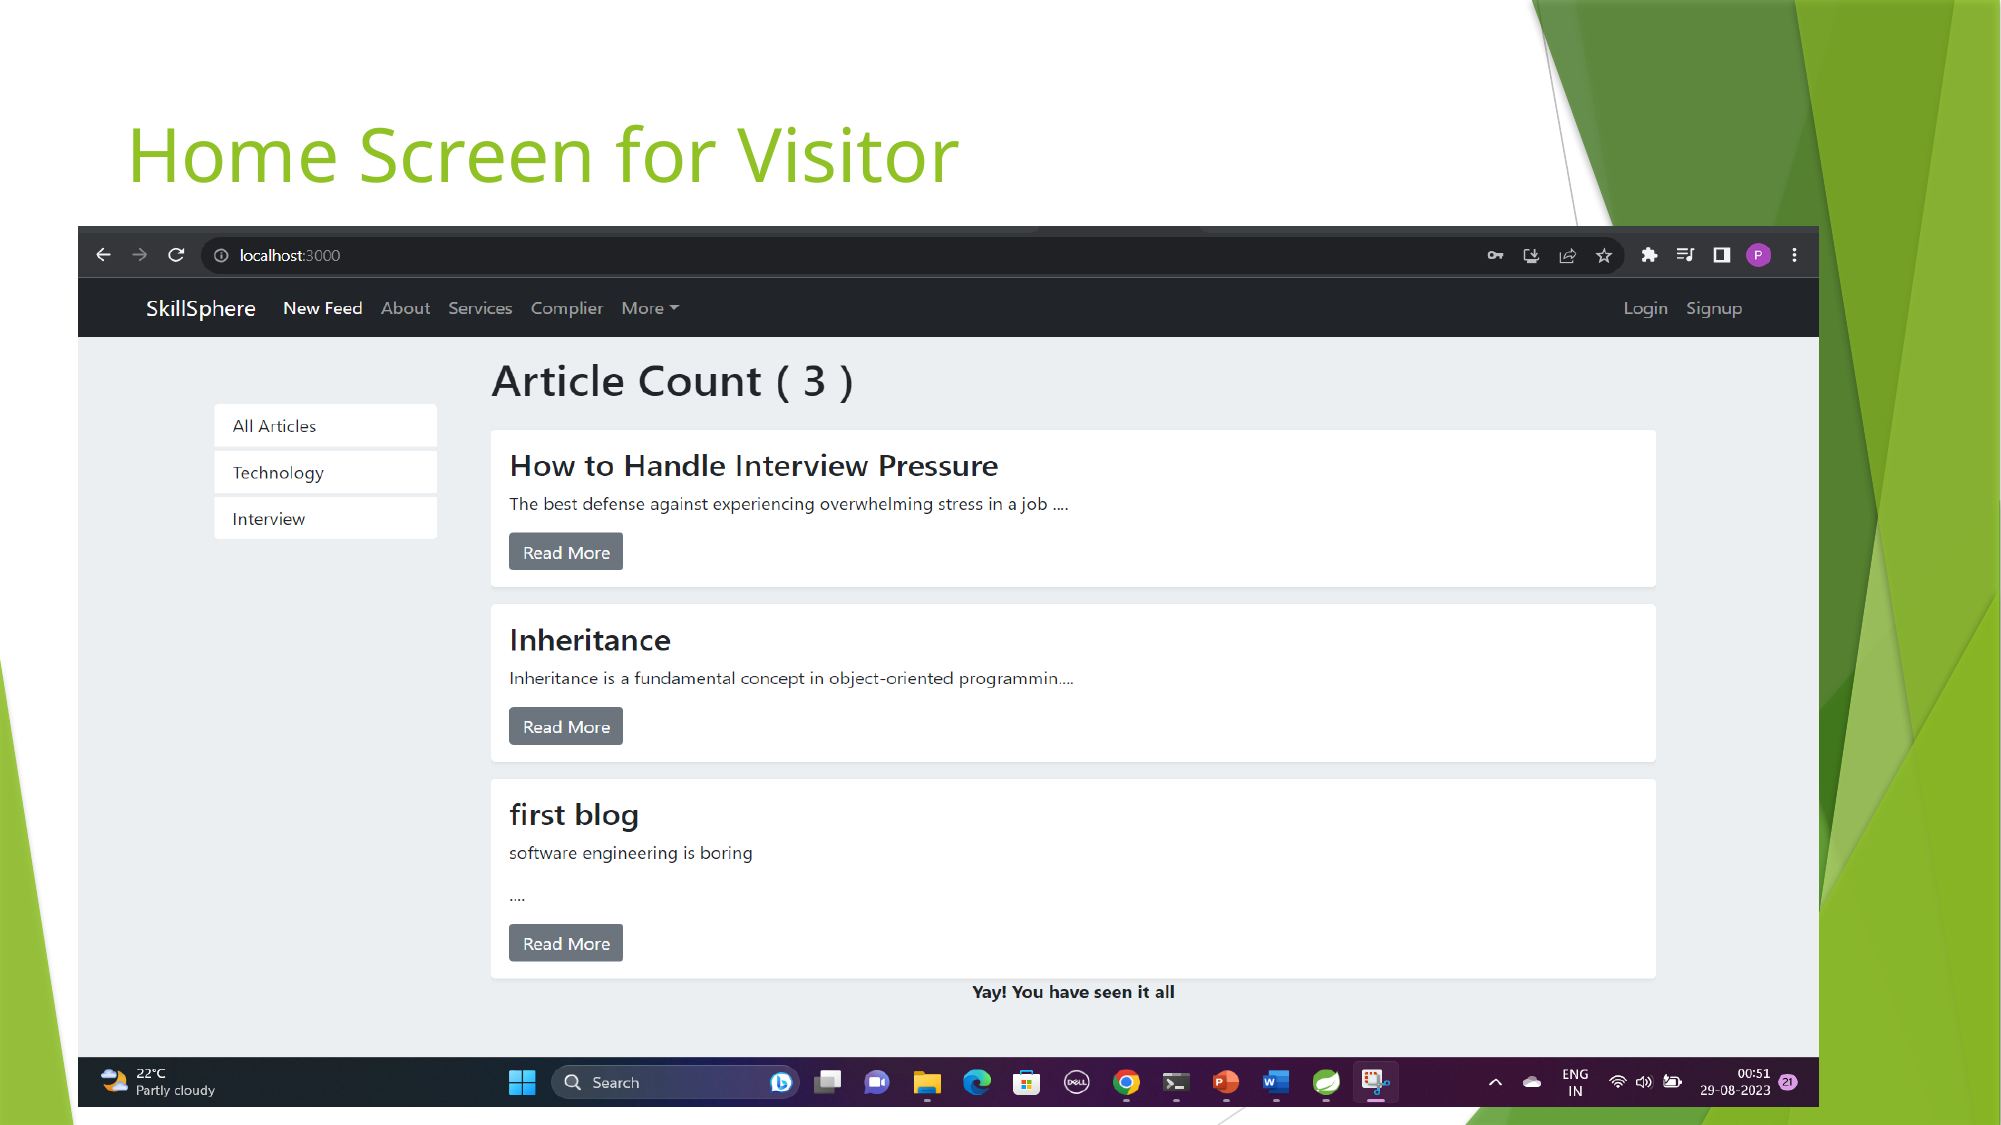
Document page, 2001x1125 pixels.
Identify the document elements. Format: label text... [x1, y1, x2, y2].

title Home Screen for Visitor [111, 99, 1522, 225]
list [77, 226, 1819, 1108]
